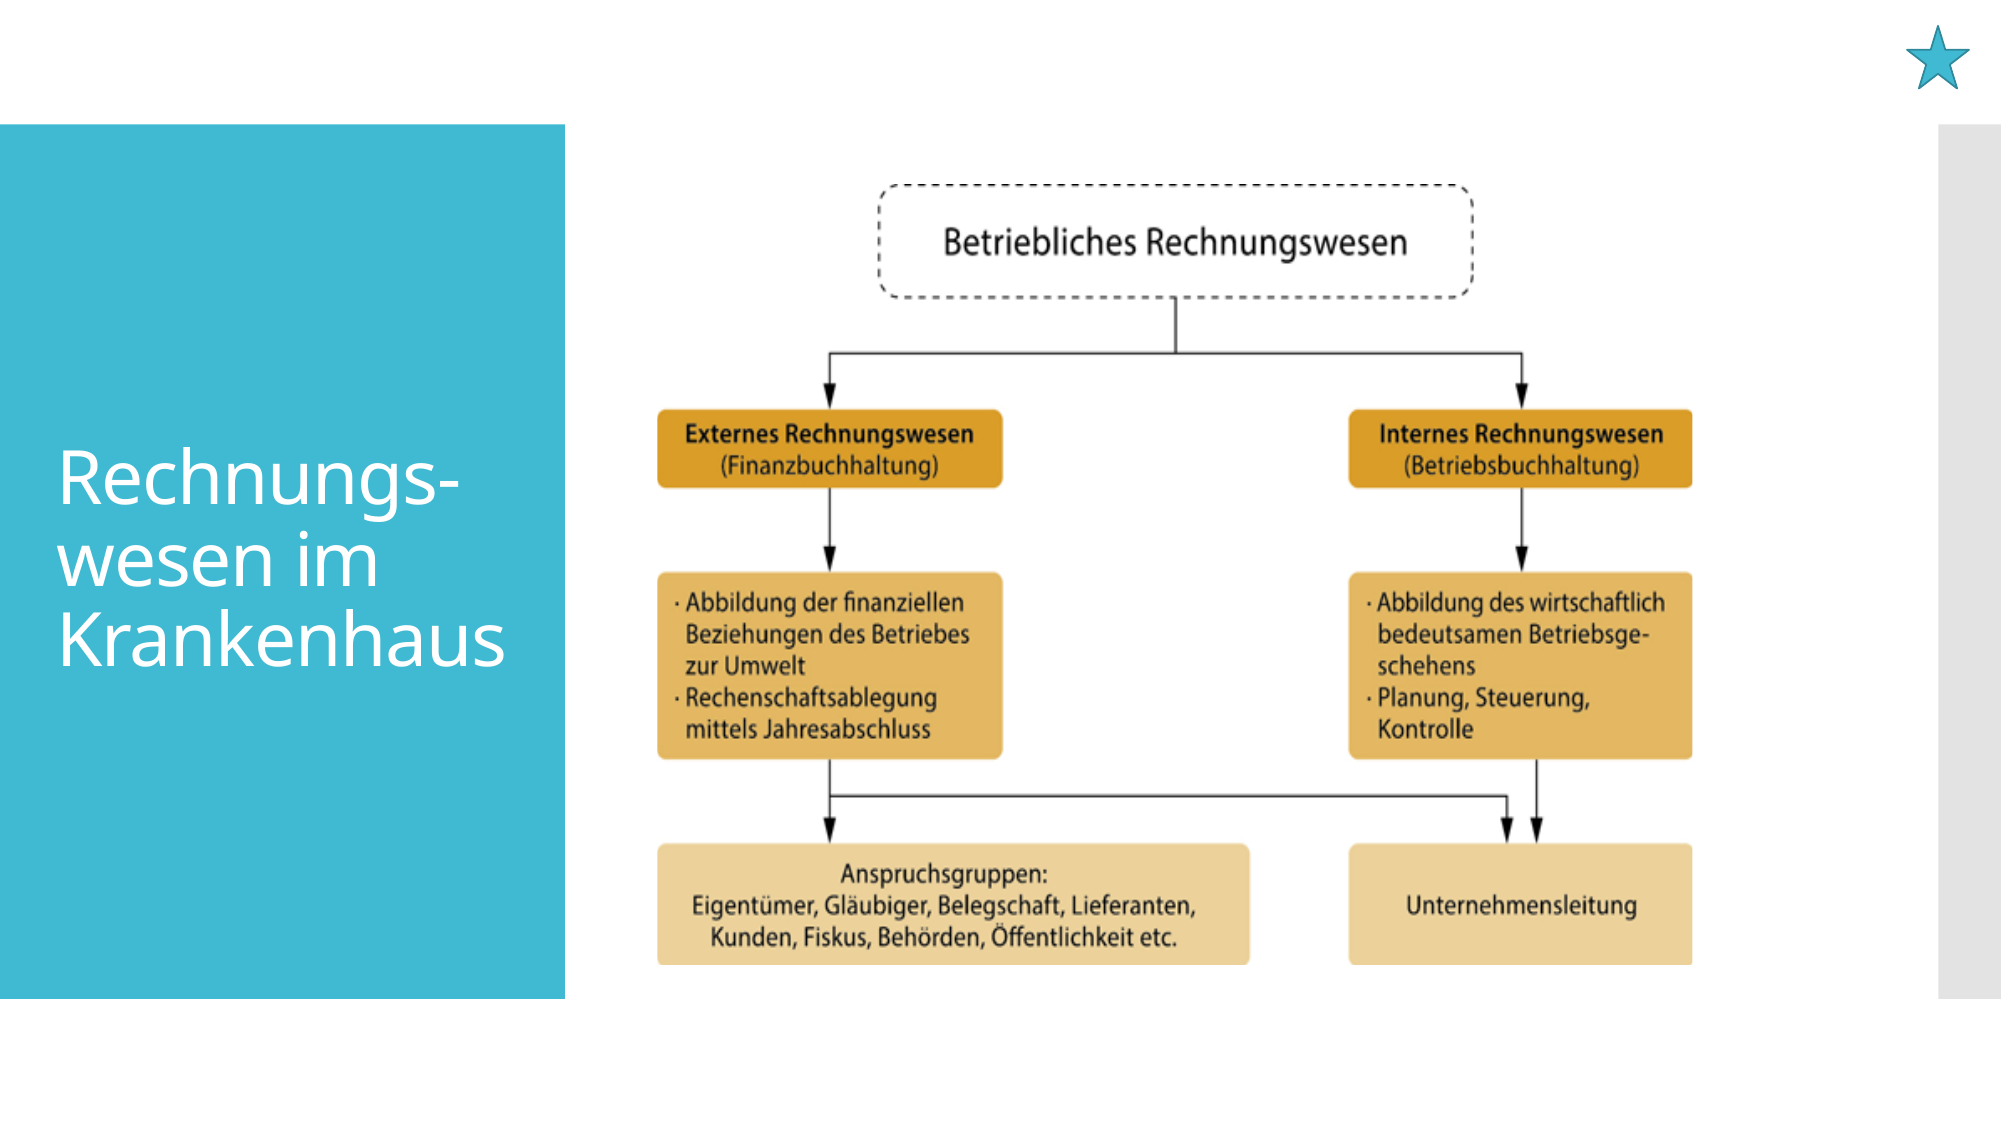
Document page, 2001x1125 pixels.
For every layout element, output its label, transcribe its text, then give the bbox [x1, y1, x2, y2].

title Rechnungs-wesen im Krankenhaus [41, 184, 525, 940]
text_box [1906, 24, 1970, 90]
picture [657, 184, 1693, 965]
